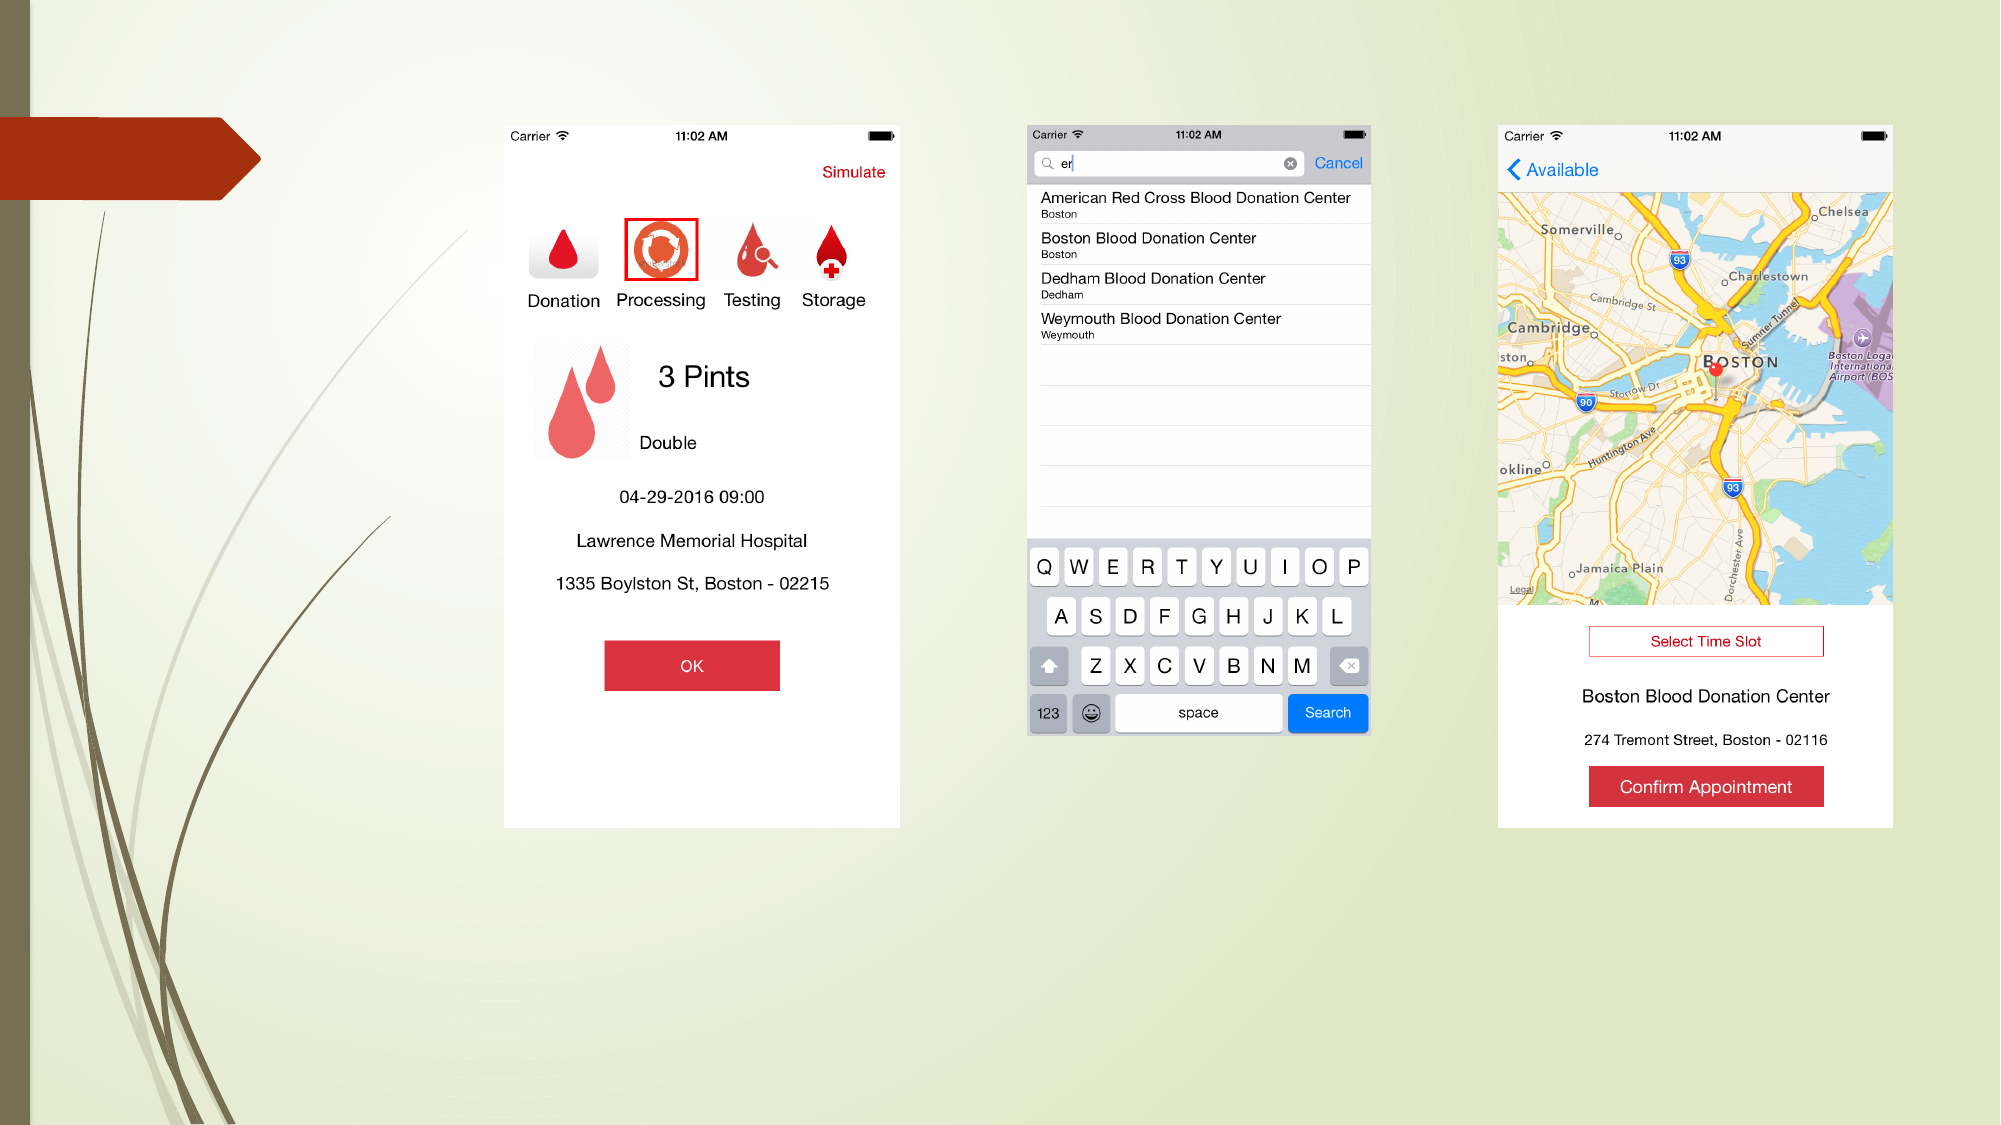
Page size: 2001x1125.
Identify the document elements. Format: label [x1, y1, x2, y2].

picture [1497, 125, 1893, 828]
picture [504, 125, 900, 828]
picture [1026, 125, 1371, 736]
